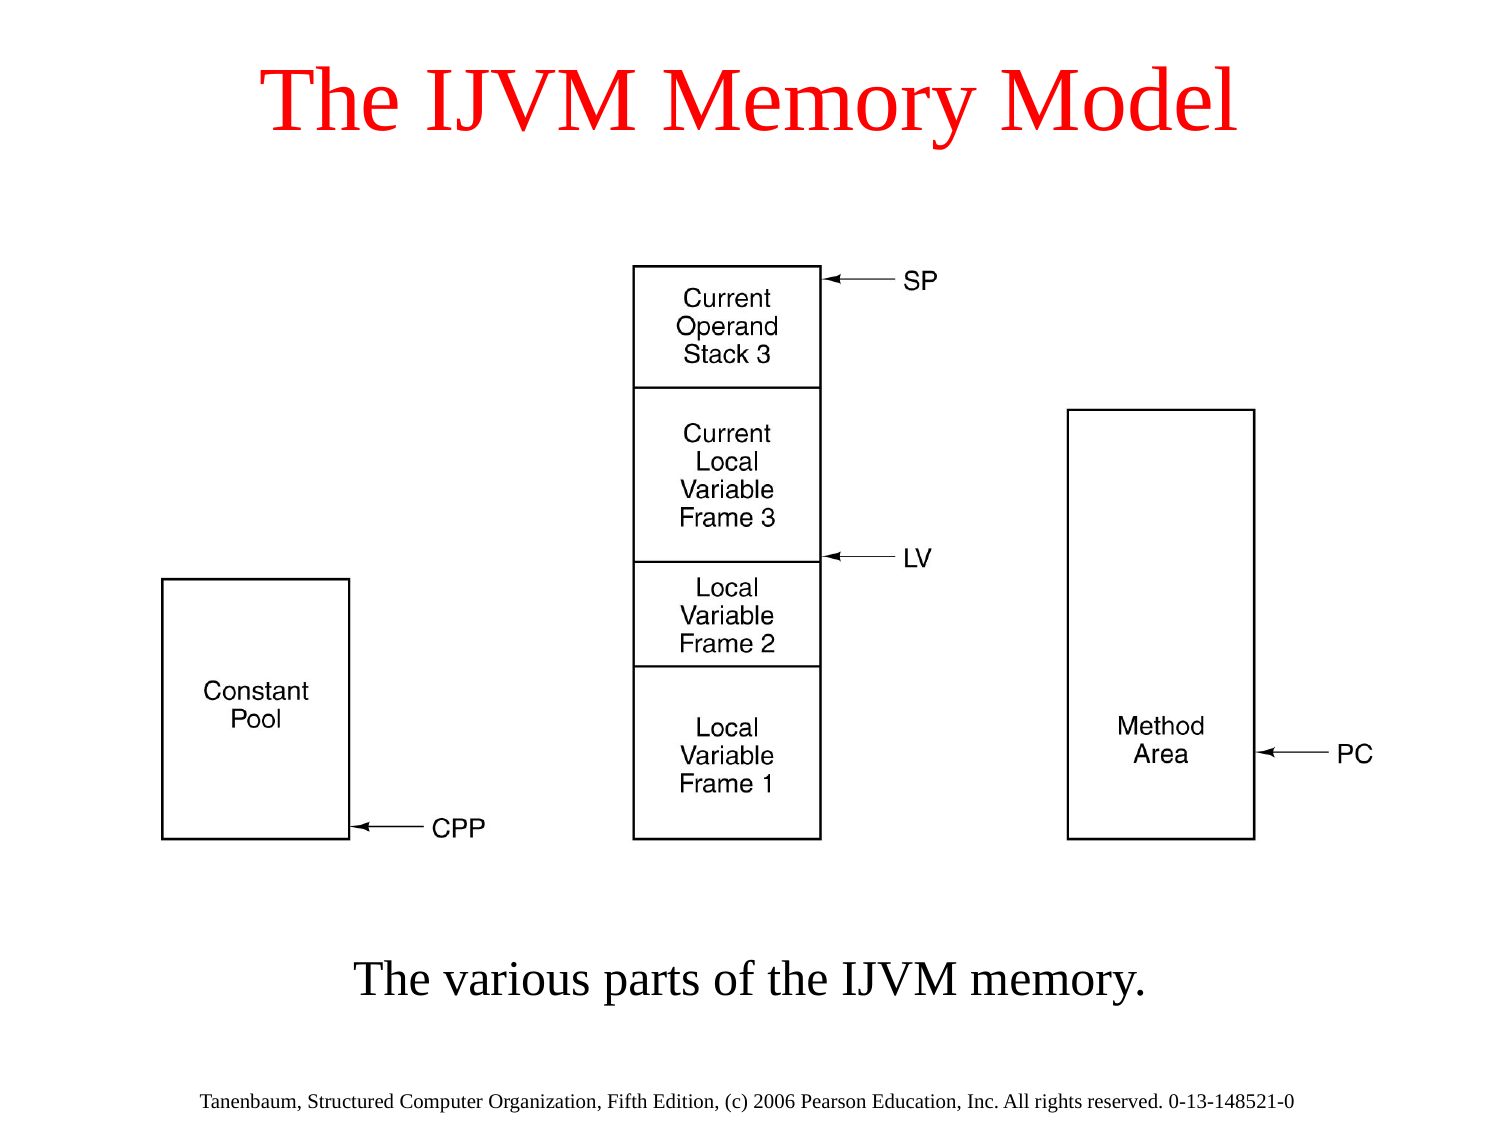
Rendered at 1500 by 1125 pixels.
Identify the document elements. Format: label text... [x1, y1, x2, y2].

footer Tanenbaum, Structured Computer Organization, Fifth Edition, (c) 2006 Pearson Education, Inc. All rights reserved. 0-13-148521-0 [0, 1079, 1500, 1109]
title The IJVM Memory Model [0, 0, 1500, 188]
picture [161, 265, 1374, 844]
list The various parts of the IJVM memory. [0, 937, 1500, 1076]
